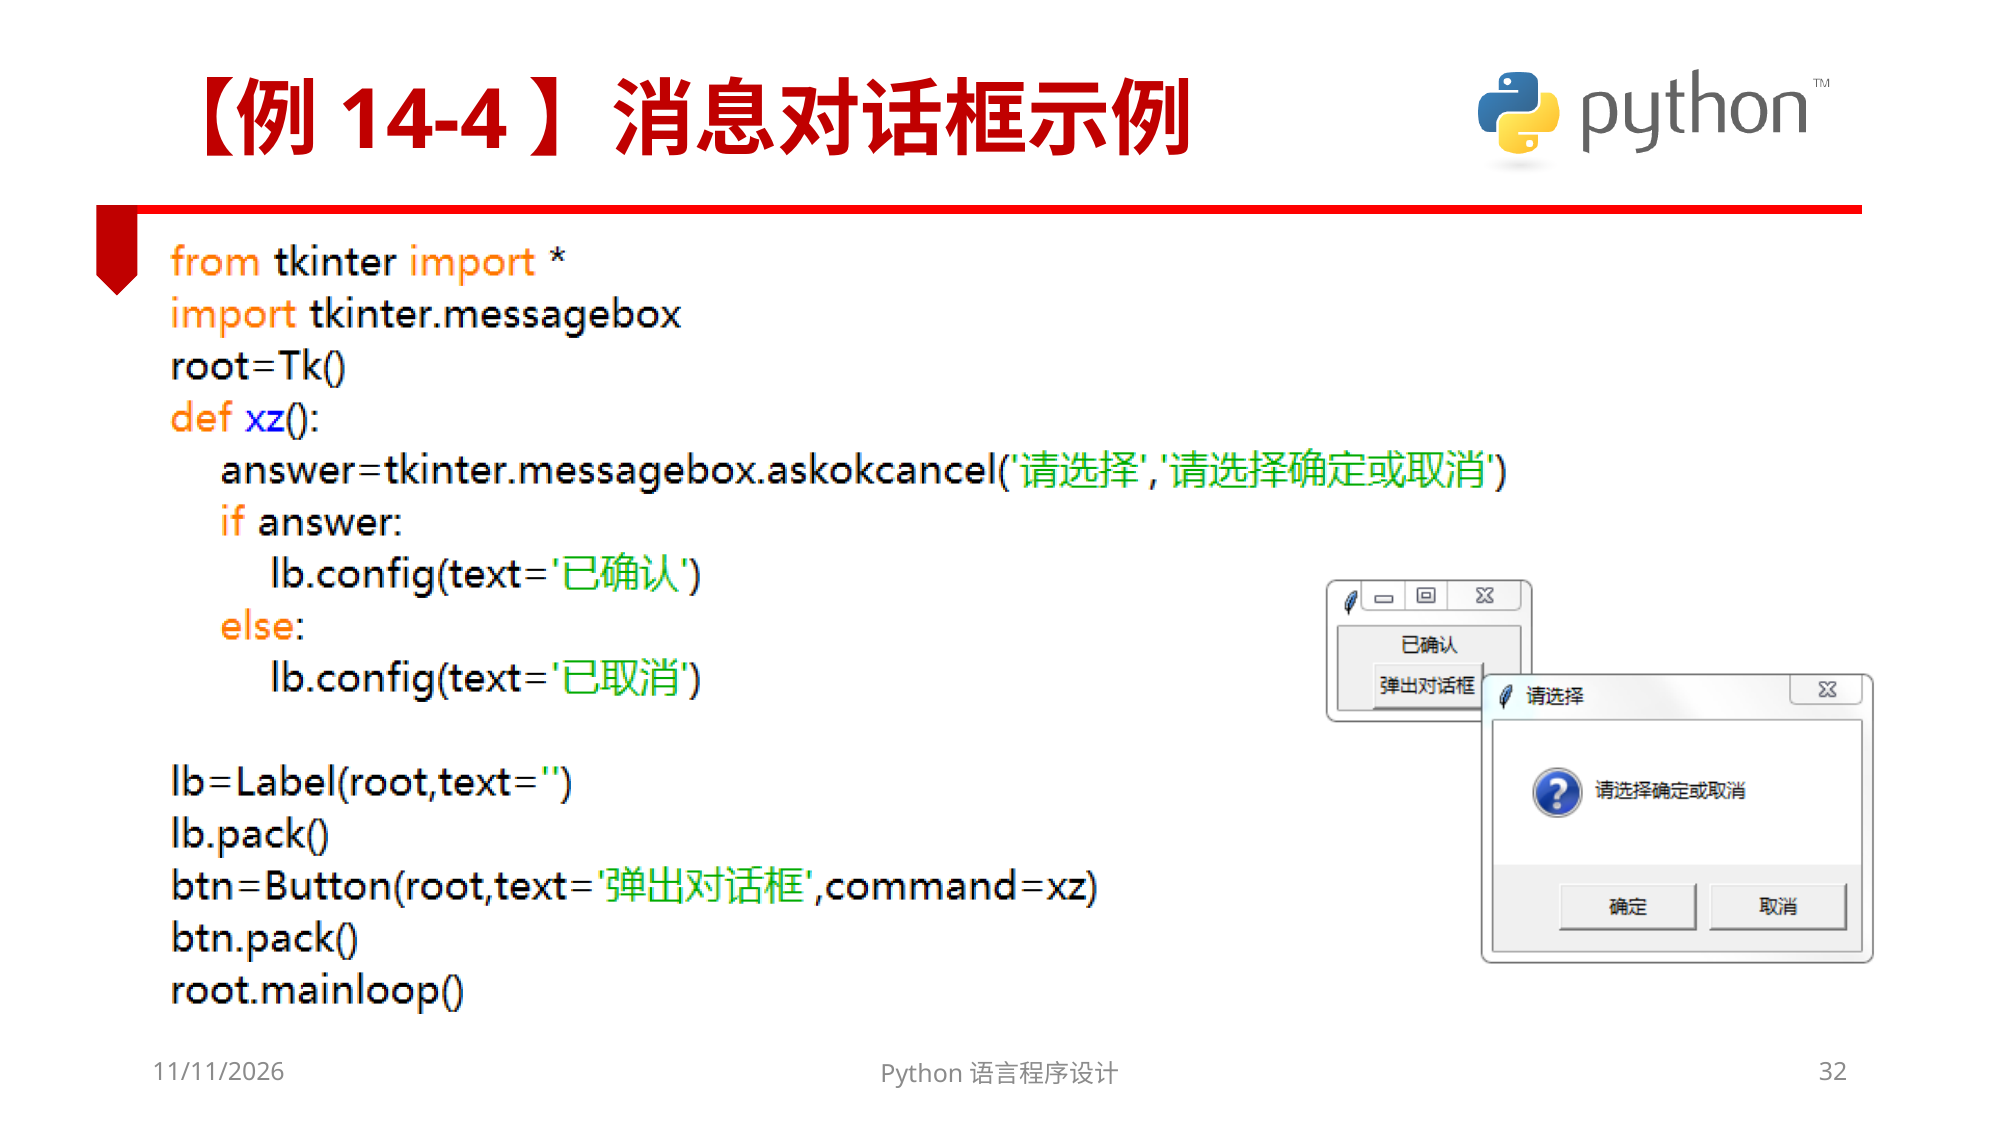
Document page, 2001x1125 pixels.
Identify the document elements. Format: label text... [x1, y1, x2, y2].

footer Python语言程序设计 [662, 1042, 1338, 1103]
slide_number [137, 1042, 588, 1103]
title 【例14-4】消息对话框示例 [137, 53, 1436, 191]
picture [1320, 572, 1885, 970]
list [167, 236, 1514, 1014]
picture [1419, 47, 1863, 197]
slide_number 32 [1412, 1042, 1863, 1103]
